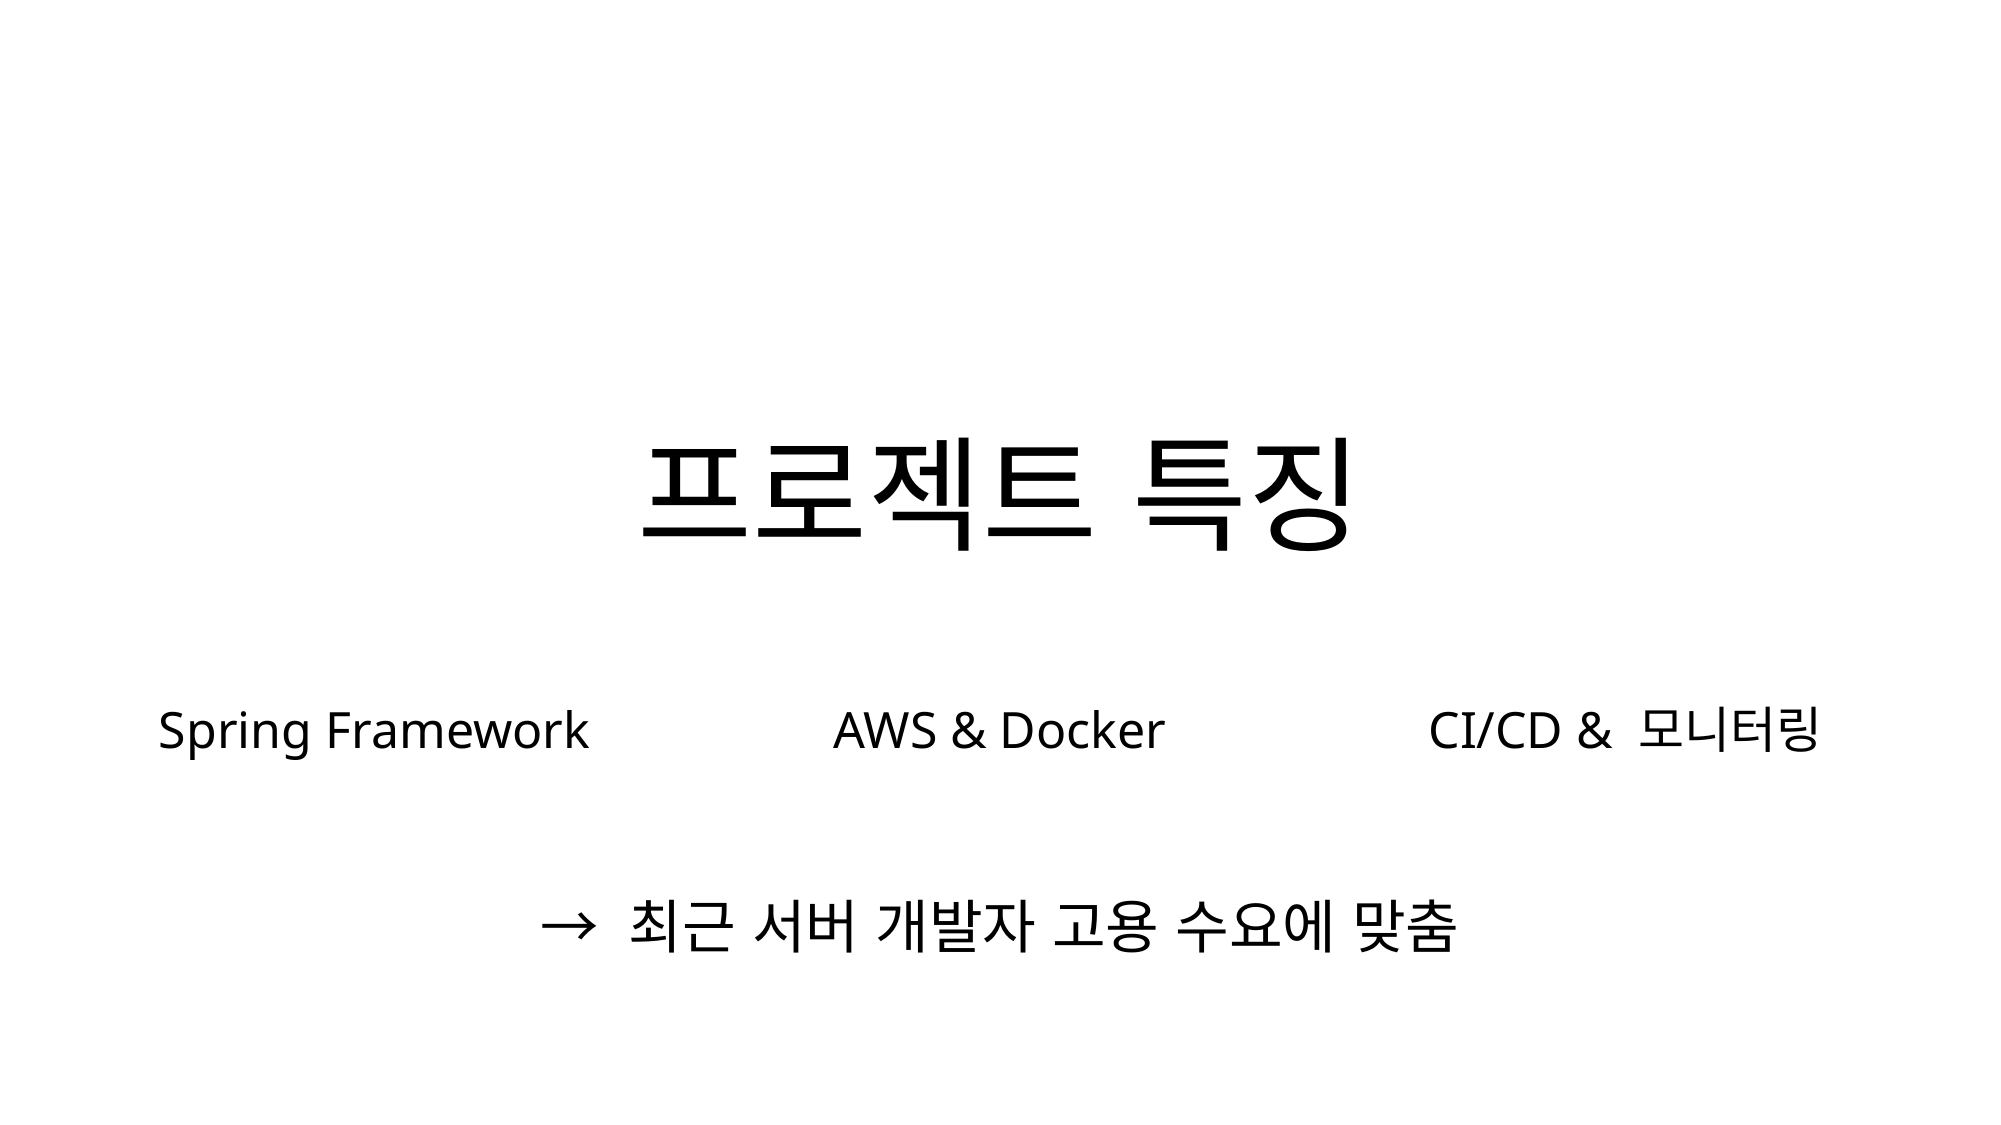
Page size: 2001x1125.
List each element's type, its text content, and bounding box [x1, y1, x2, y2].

subtitle Spring Framework [110, 698, 639, 970]
title 프로젝트 특징 [249, 184, 1750, 576]
text_box CI/CD & 모니터링 [1360, 698, 1890, 970]
text_box → 최근 서버 개발자 고용 수요에 맞춤 [525, 883, 1475, 968]
text_box AWS & Docker [735, 697, 1265, 883]
